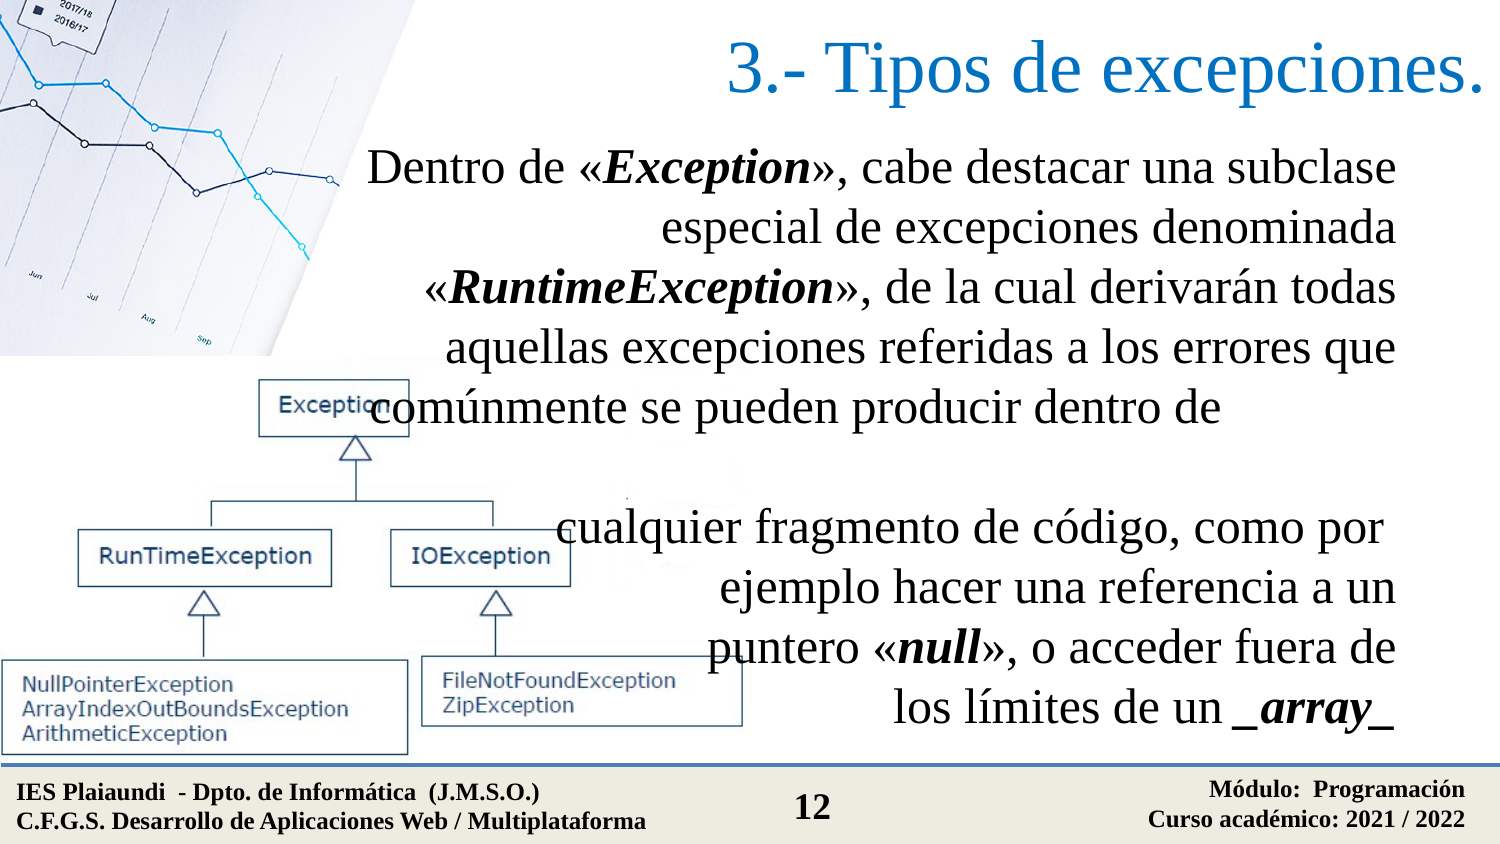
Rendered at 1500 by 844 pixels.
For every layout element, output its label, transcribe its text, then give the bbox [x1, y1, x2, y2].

text_box Dentro de «Exception», cabe destacar una subclase especial de excepciones denominada «RuntimeException», de la cual derivarán todas aquellas excepciones referidas a los errores que comúnmente se pueden producir dentro de cualquier fragmento de código, como por ejemplo hacer una referencia a un puntero «null», o acceder fuera de los límites de un _array_ [349, 126, 1412, 741]
picture [0, 0, 1500, 763]
title 3.- Tipos de excepciones. [1, 0, 1500, 126]
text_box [1, 764, 1500, 844]
